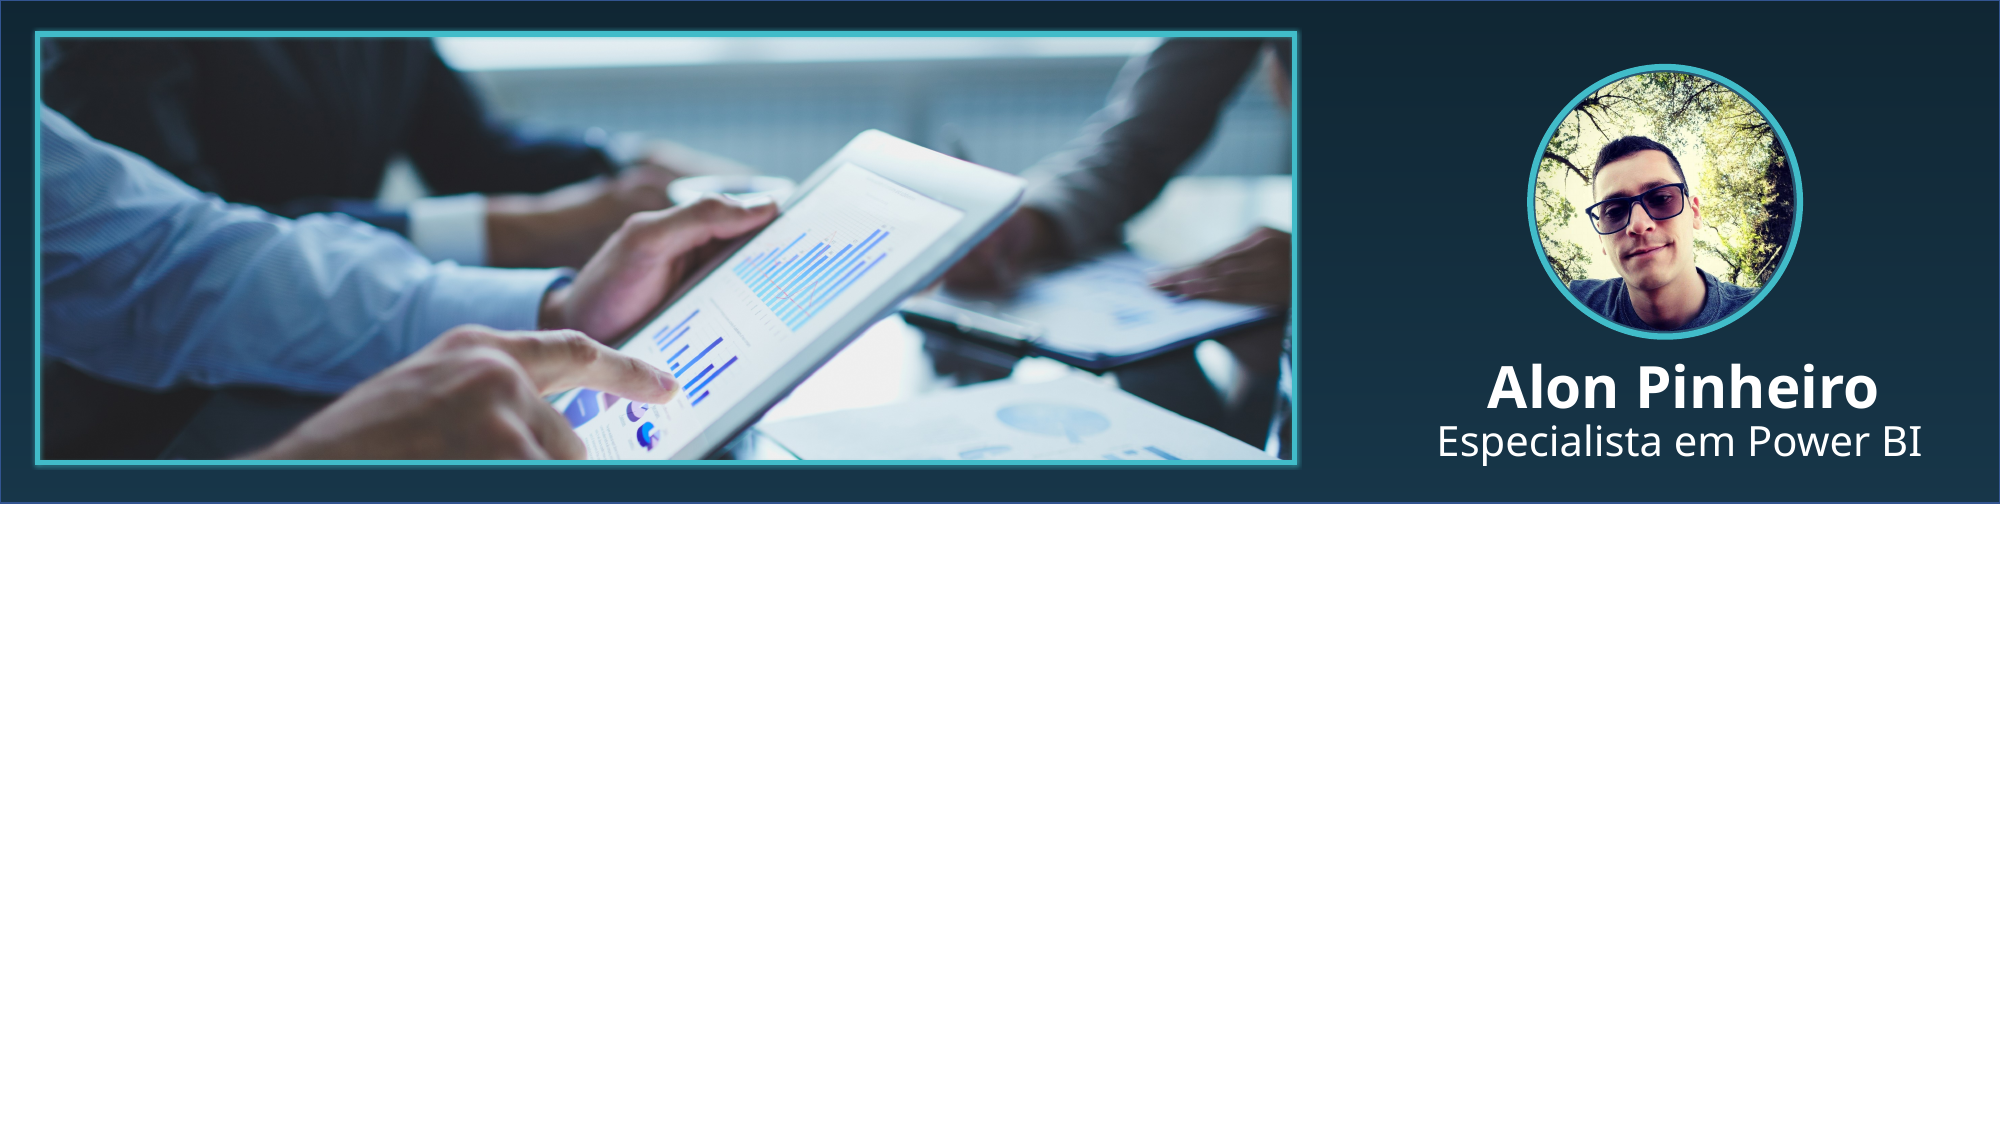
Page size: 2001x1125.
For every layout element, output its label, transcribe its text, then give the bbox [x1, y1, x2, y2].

text_box [0, 0, 2000, 504]
text_box Especialista em Power BI [1362, 407, 1997, 473]
picture [1535, 72, 1794, 332]
text_box [36, 33, 1296, 463]
text_box Alon Pinheiro [1435, 342, 1932, 407]
text_box [1624, 65, 1706, 72]
text_box [1626, 332, 1704, 338]
text_box [1529, 162, 1535, 241]
picture [37, 37, 1295, 463]
text_box [1794, 158, 1801, 245]
